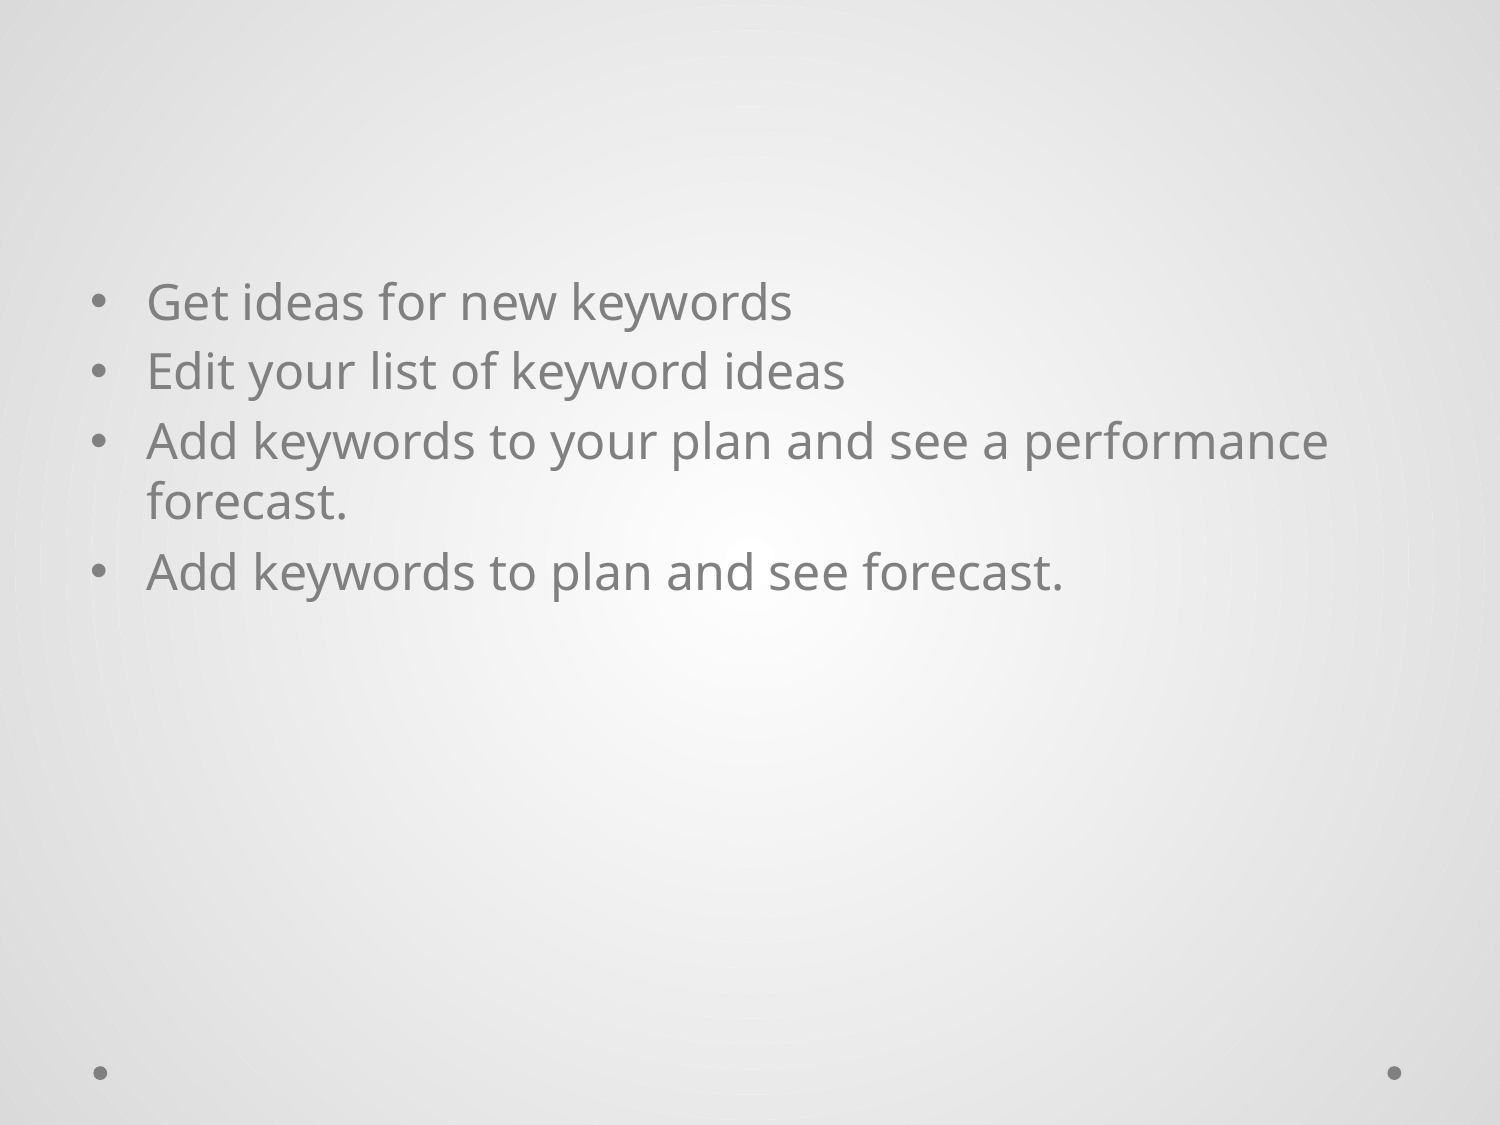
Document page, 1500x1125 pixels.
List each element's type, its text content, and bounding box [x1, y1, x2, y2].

list Get ideas for new keywords Edit your list of keyword ideas Add keywords to your plan and see a performance forecast. Add keywords to plan and see forecast. [75, 262, 1425, 1005]
